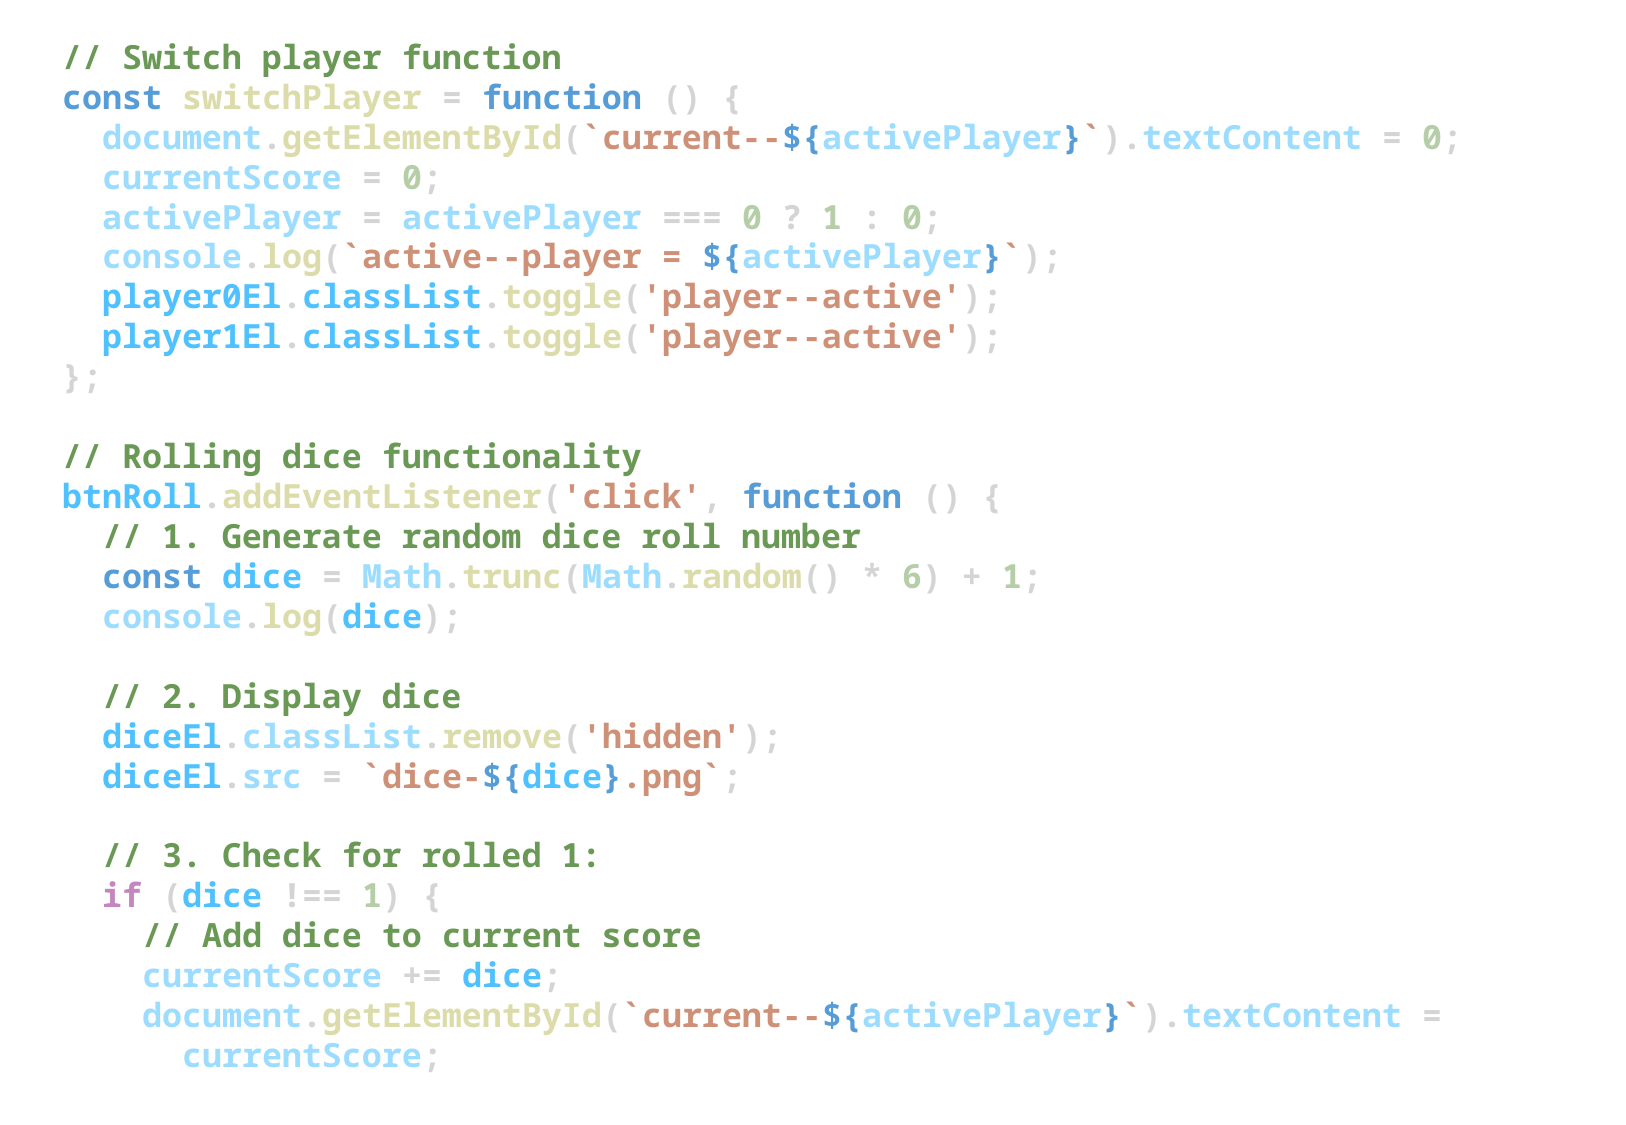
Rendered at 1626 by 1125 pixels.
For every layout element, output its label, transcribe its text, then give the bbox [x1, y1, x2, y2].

text_box // Switch player function const switchPlayer = function () { document.getElementById(`current--${activePlayer}`).textContent = 0; currentScore = 0; activePlayer = activePlayer === 0 ? 1 : 0; console.log(`active--player = ${activePlayer}`); player0El.classList.toggle('player--active'); player1El.classList.toggle('player--active'); }; // Rolling dice functionality btnRoll.addEventListener('click', function () { // 1. Generate random dice roll number const dice = Math.trunc(Math.random() * 6) + 1; console.log(dice); // 2. Display dice diceEl.classList.remove('hidden'); diceEl.src = `dice-${dice}.png`; // 3. Check for rolled 1: if (dice !== 1) { // Add dice to current score currentScore += dice; document.getElementById(`current--${activePlayer}`).textContent = currentScore; [47, 28, 1578, 1082]
